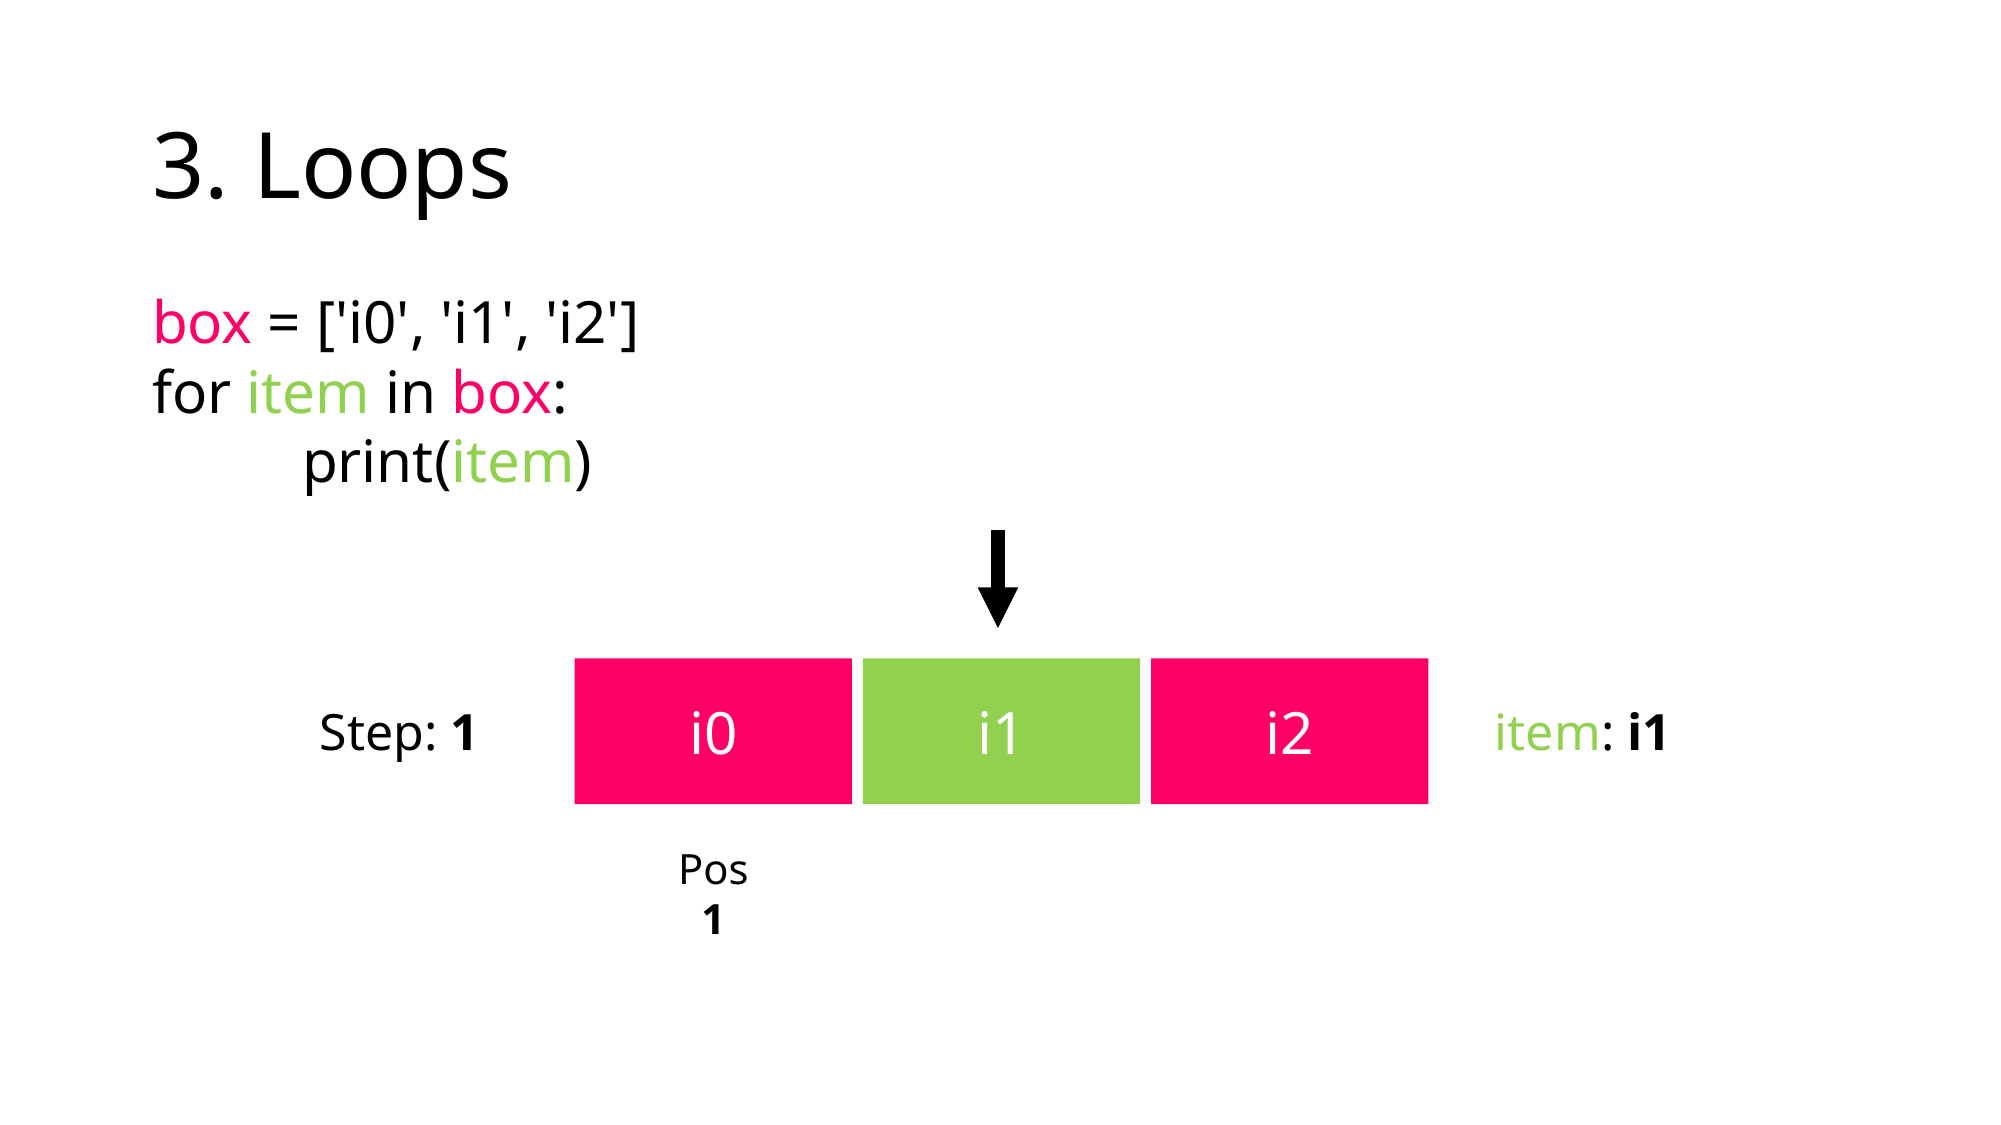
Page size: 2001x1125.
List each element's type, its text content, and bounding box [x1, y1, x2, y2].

text_box item: i1 [1480, 693, 1810, 769]
text_box i0 [574, 657, 853, 805]
text_box Pos 1 [574, 835, 852, 951]
text_box box = ['i0', 'i1', 'i2'] for item in box: print(item) [137, 277, 1247, 502]
text_box Step: 1 [305, 693, 635, 769]
text_box i2 [1150, 657, 1429, 805]
text_box i1 [862, 657, 1141, 805]
title 3. Loops [137, 59, 1863, 278]
